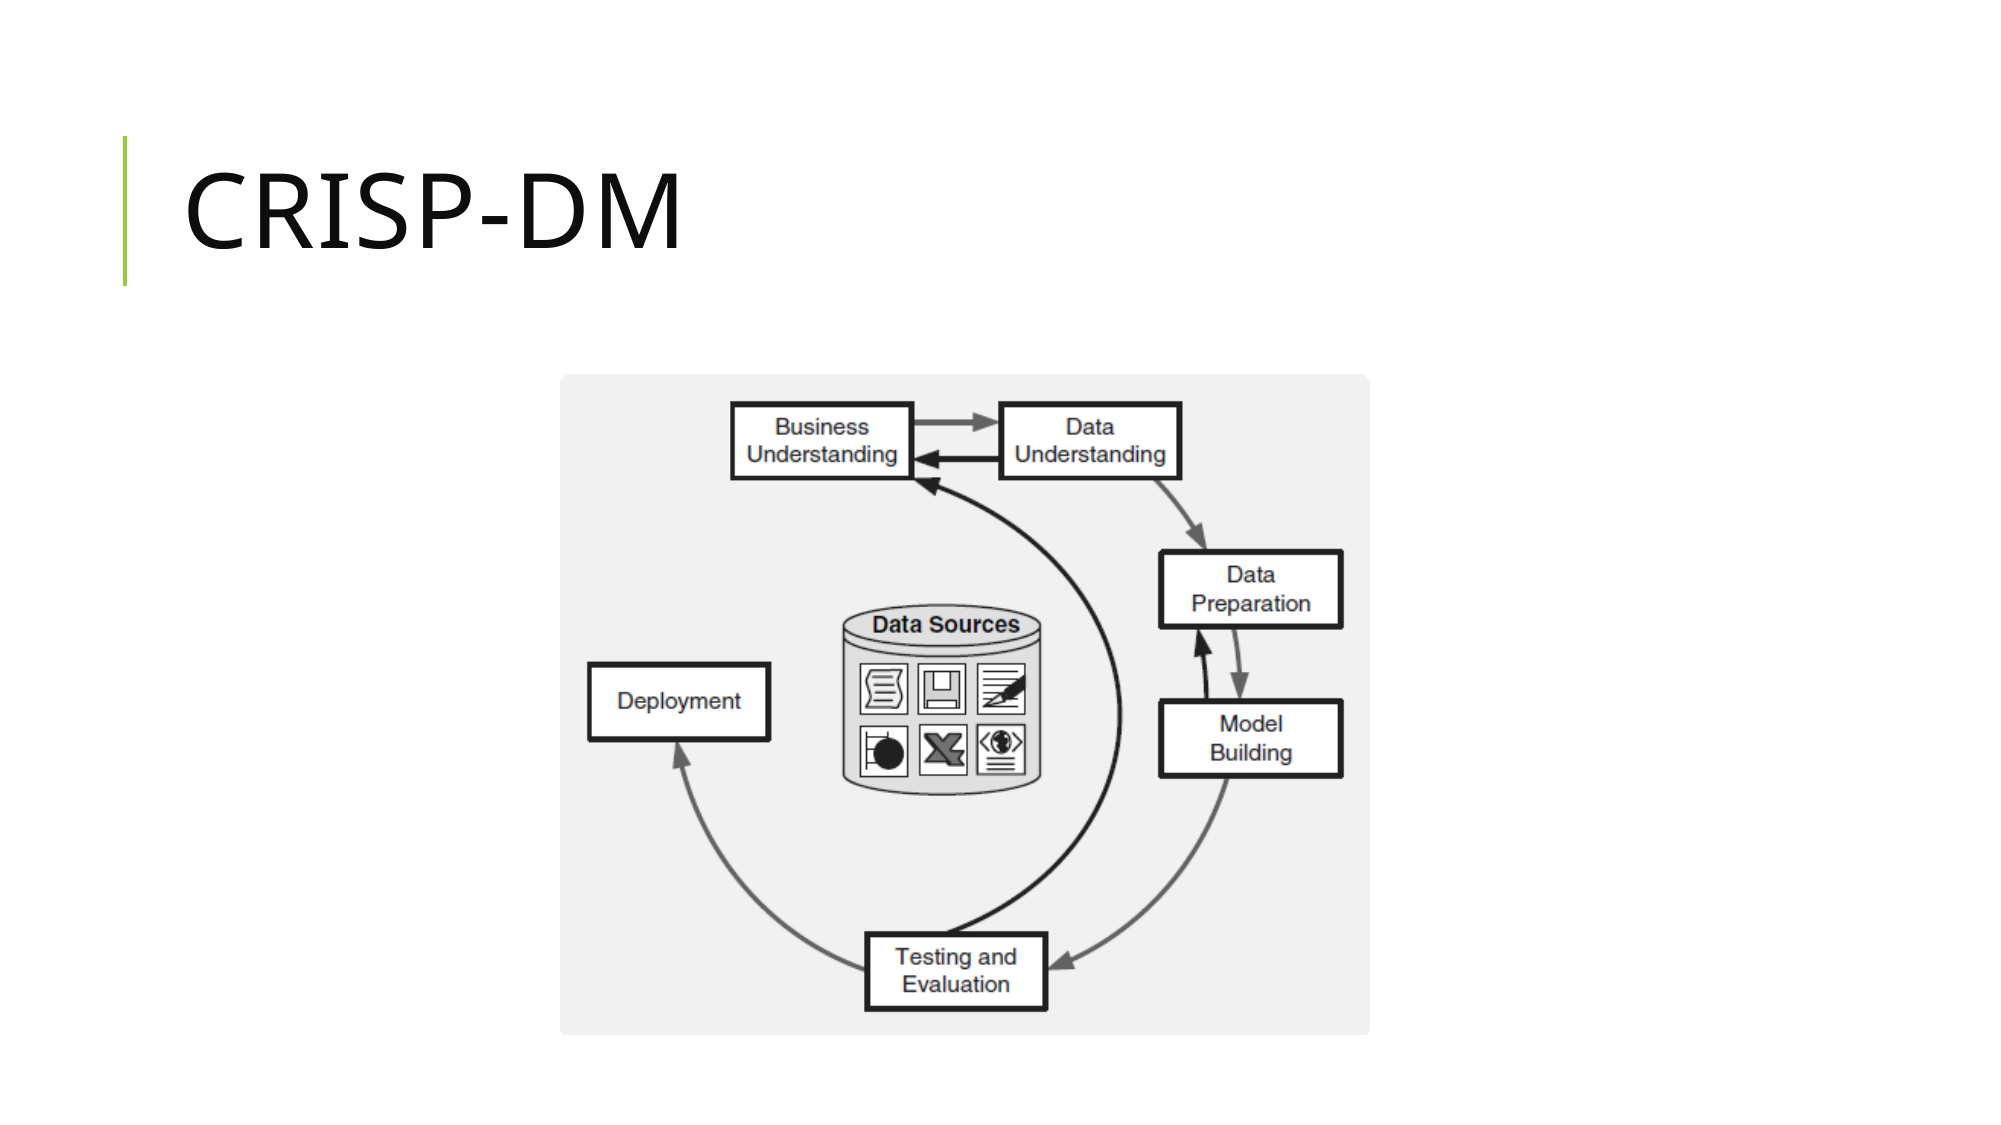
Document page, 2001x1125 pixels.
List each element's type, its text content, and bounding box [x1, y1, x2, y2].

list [560, 374, 1370, 1036]
title CRISP-DM [168, 96, 1763, 342]
